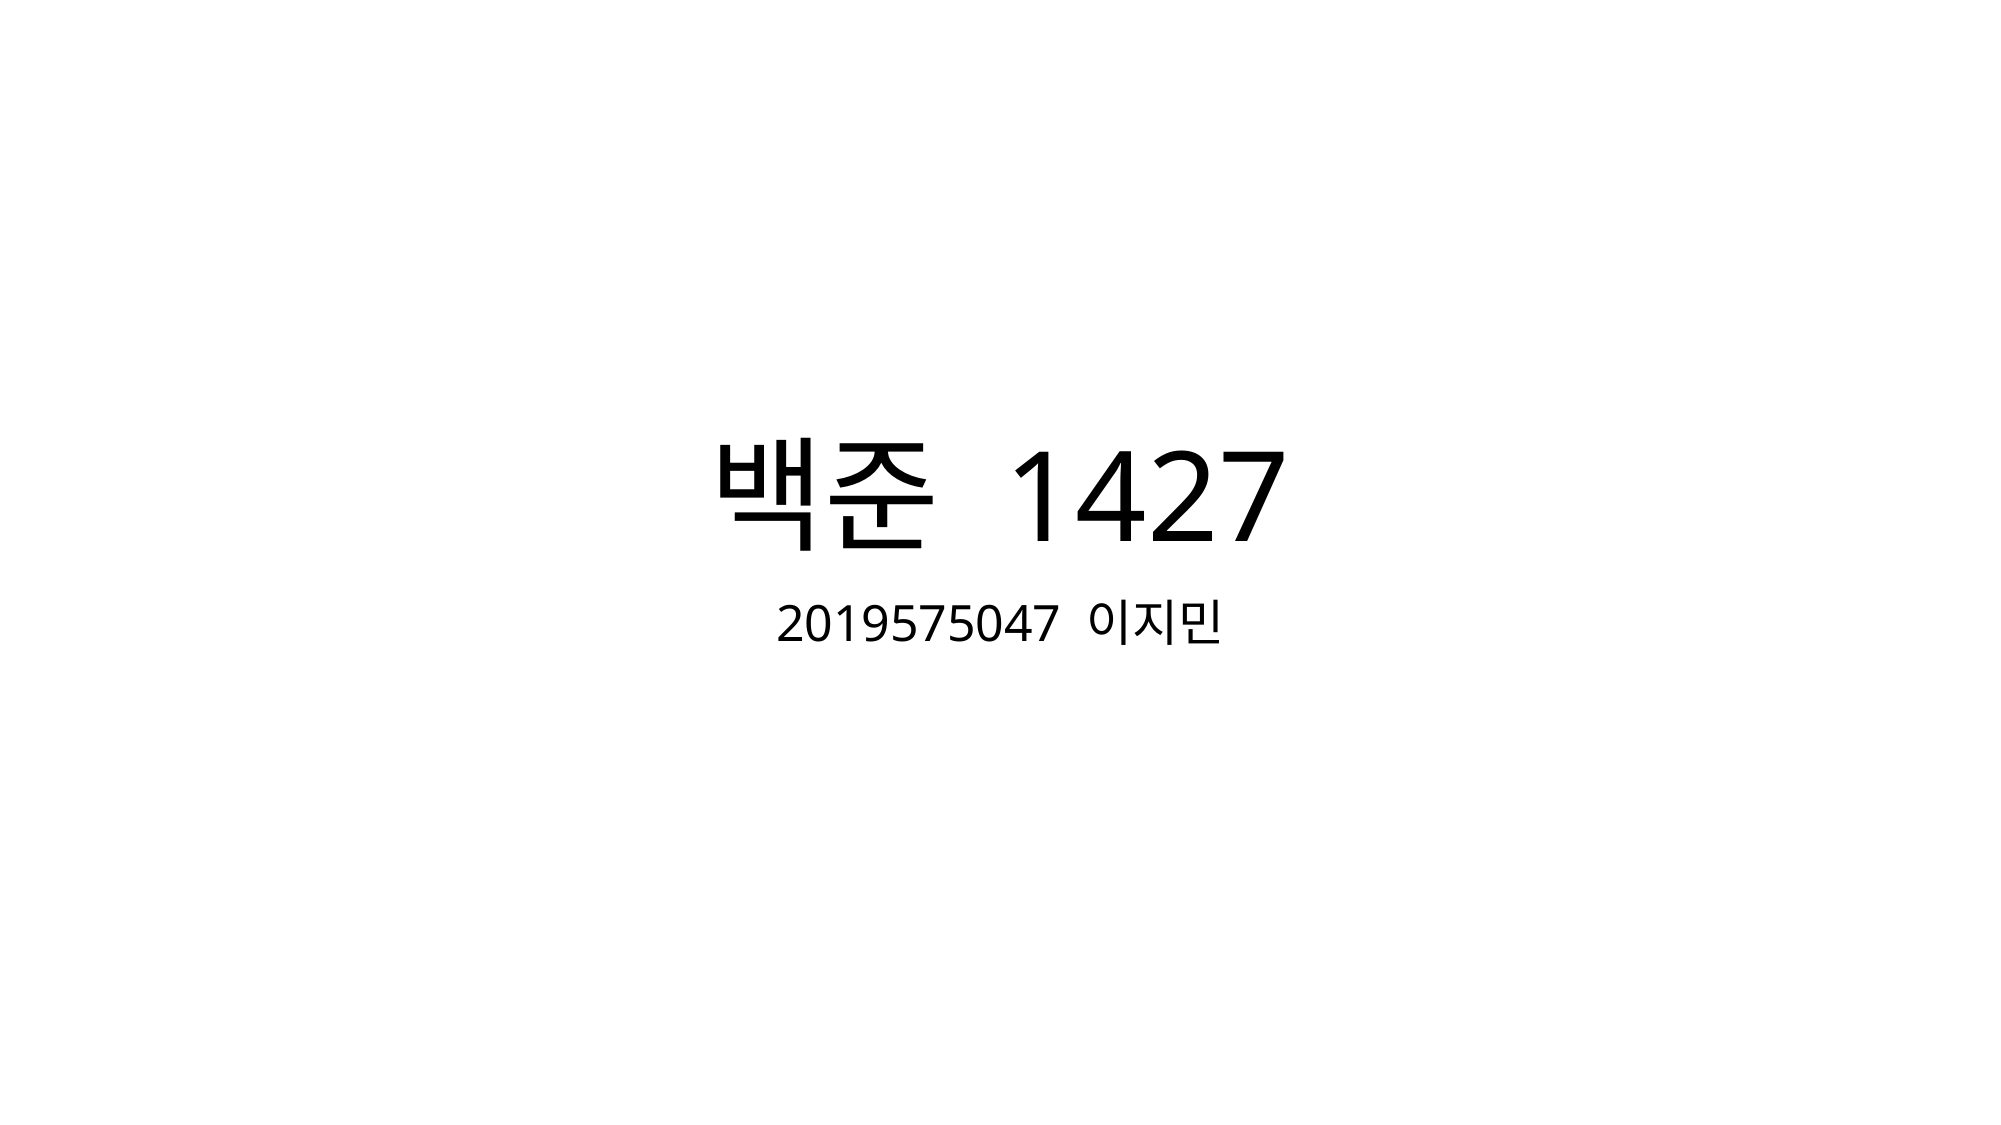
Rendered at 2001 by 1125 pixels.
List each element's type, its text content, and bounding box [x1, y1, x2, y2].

title 백준 1427 [249, 184, 1750, 576]
subtitle 2019575047 이지민 [249, 590, 1750, 863]
